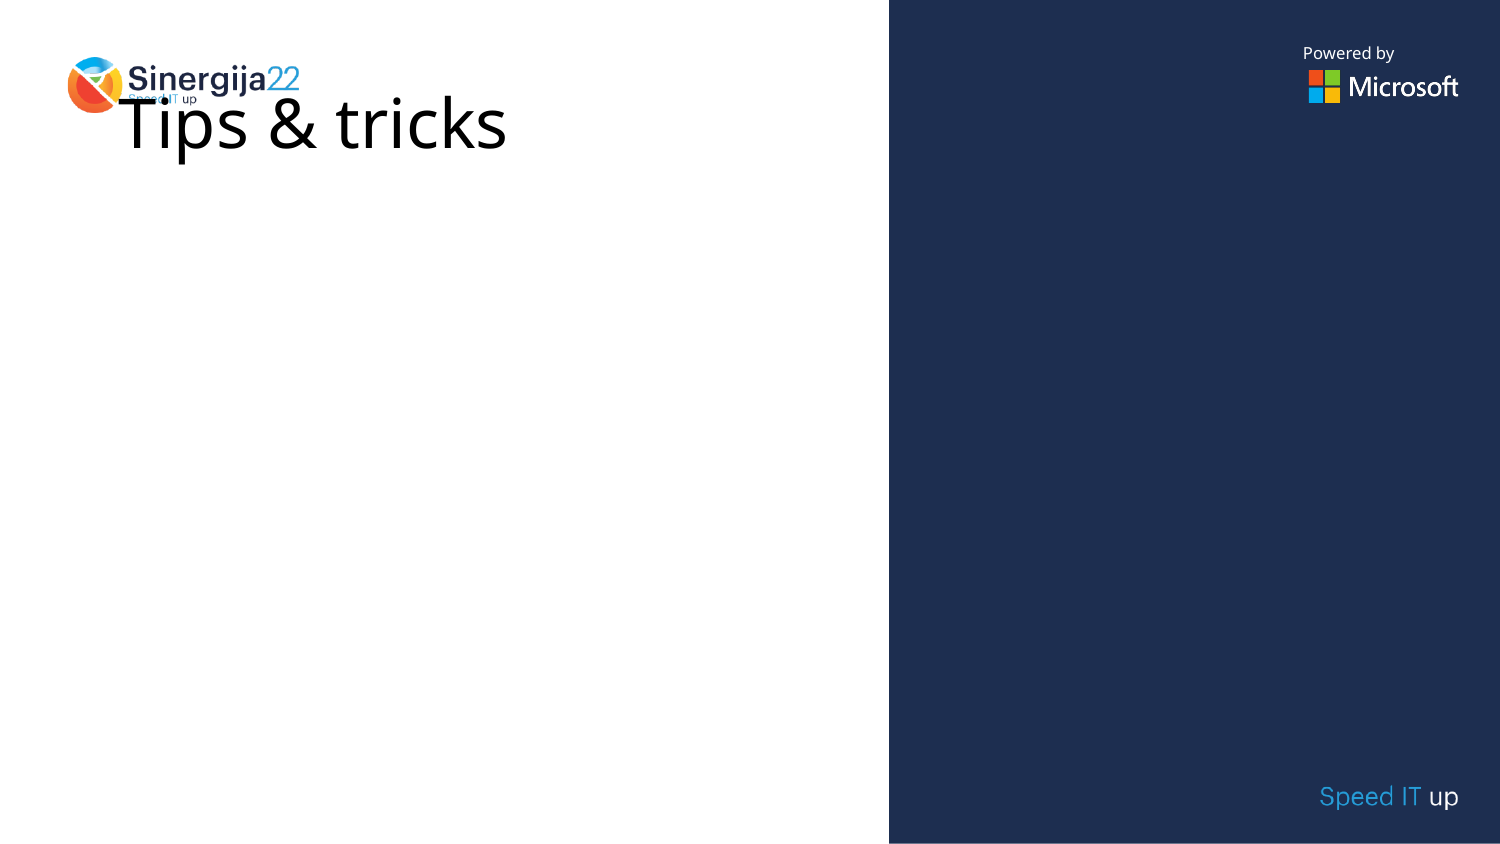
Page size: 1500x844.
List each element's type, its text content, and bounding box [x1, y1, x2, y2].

title Tips & tricks [103, 44, 1397, 208]
picture [1320, 784, 1458, 810]
picture [67, 57, 103, 113]
